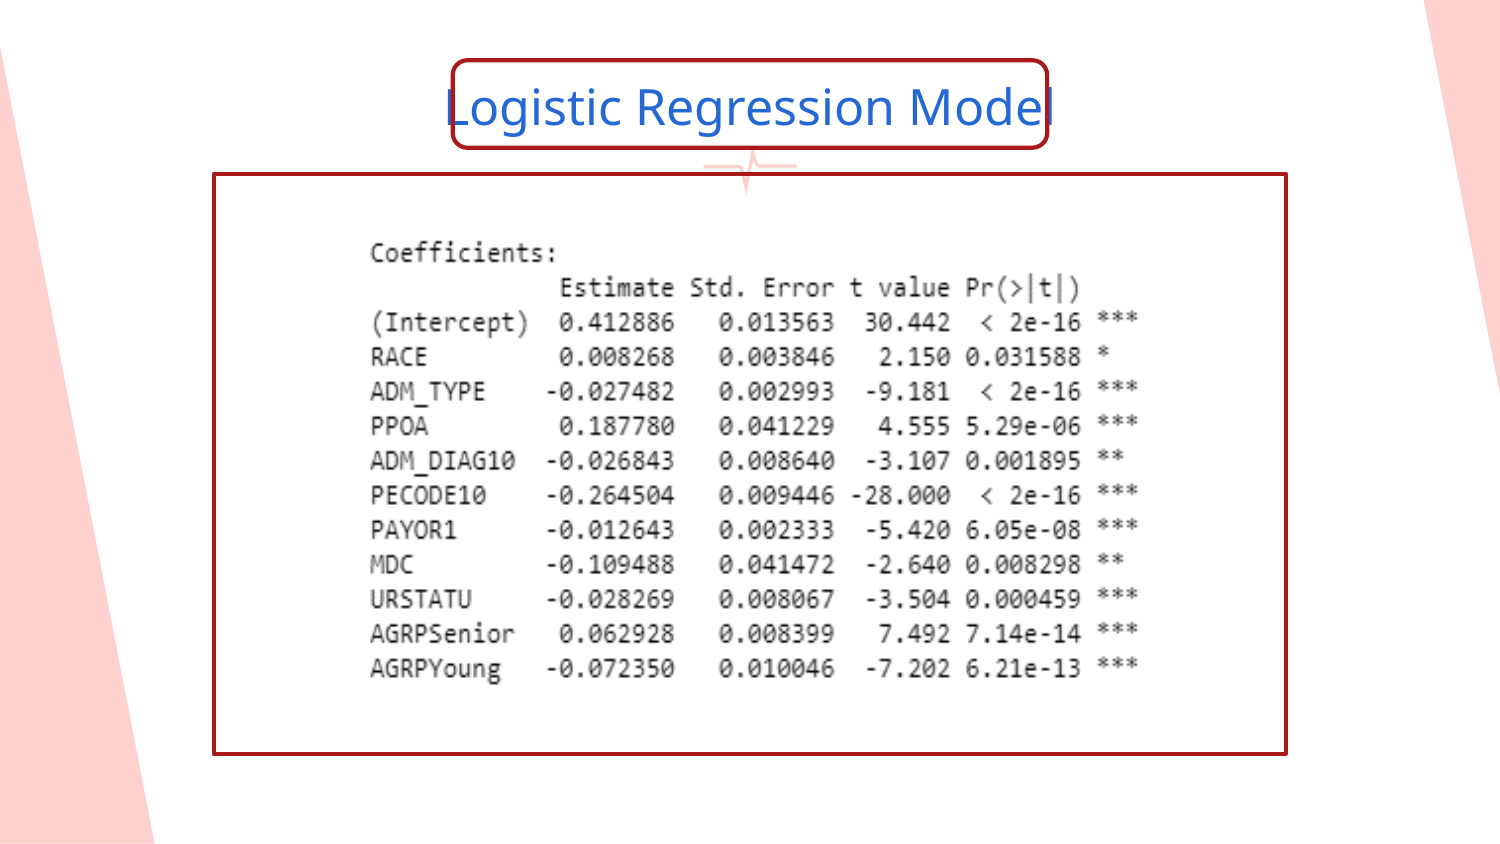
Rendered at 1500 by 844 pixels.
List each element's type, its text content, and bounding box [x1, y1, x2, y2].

title Logistic Regression Model [1037, 60, 1500, 130]
text_box [213, 173, 1286, 754]
title Logistic Regression Model [0, 60, 462, 130]
picture [365, 228, 1181, 699]
text_box [452, 60, 1048, 148]
